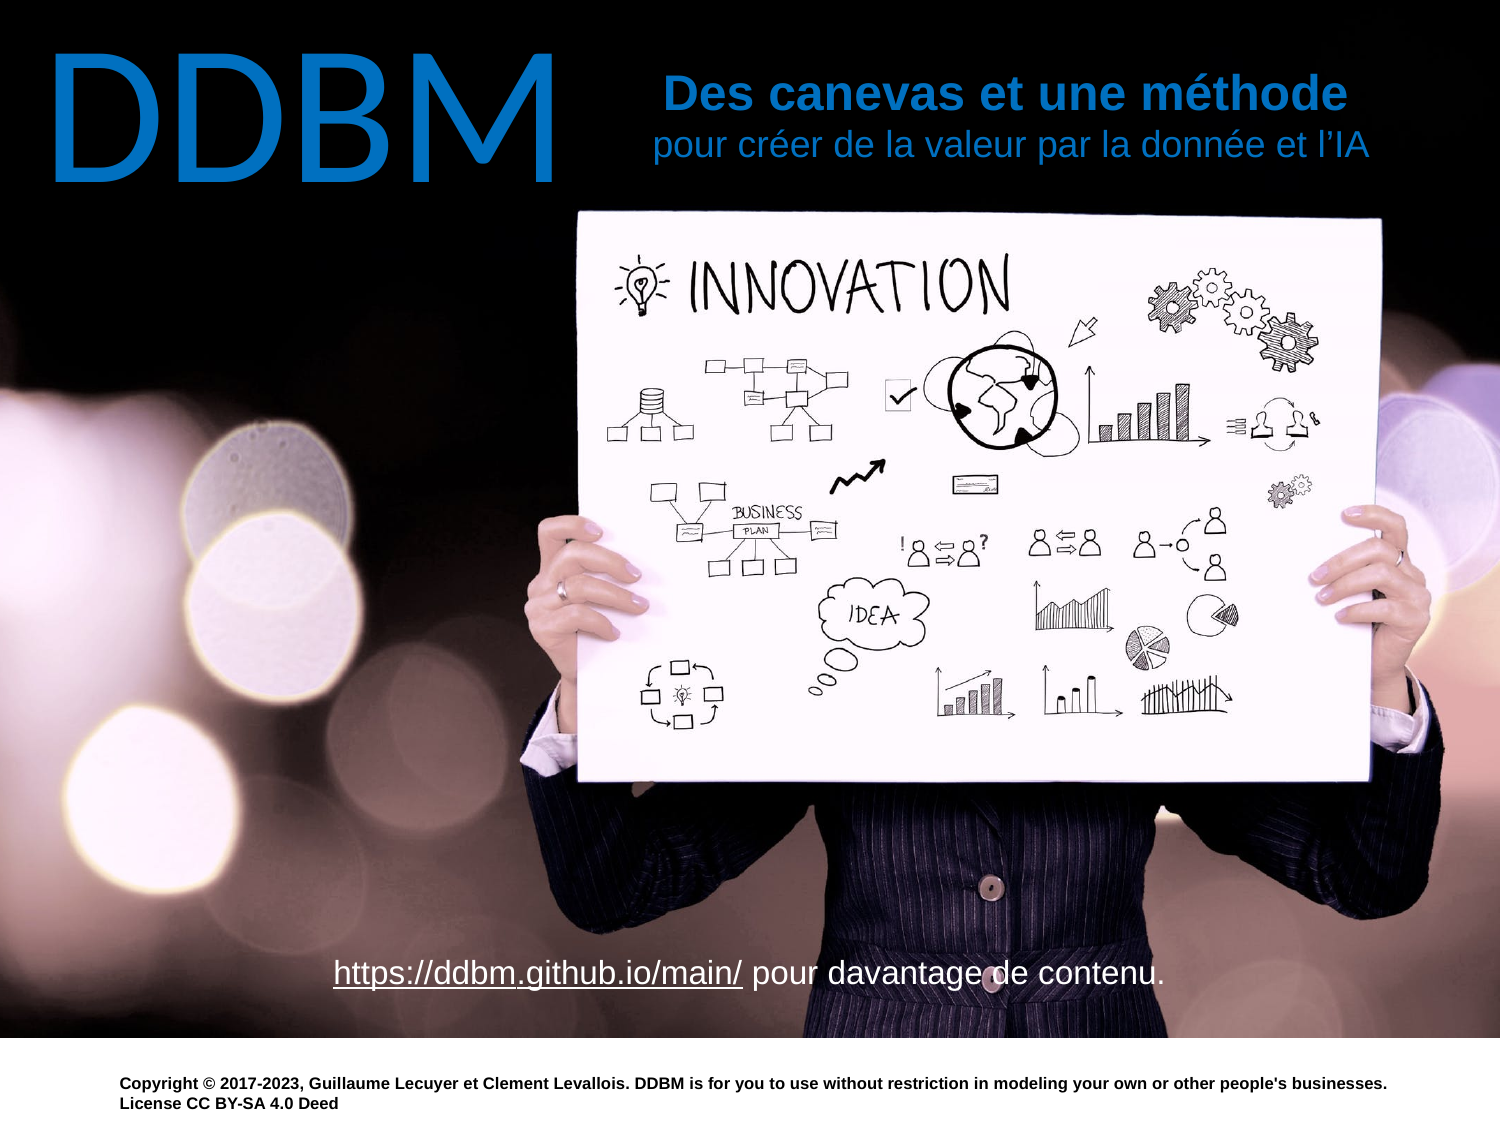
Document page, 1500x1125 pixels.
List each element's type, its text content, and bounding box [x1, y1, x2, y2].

picture [0, 0, 1500, 1038]
text_box Copyright © 2017-2023, Guillaume Lecuyer et Clement Levallois. DDBM is for you to use without restriction in modeling your own or other people's businesses. License CC BY-SA 4.0 Deed [104, 1069, 1450, 1116]
